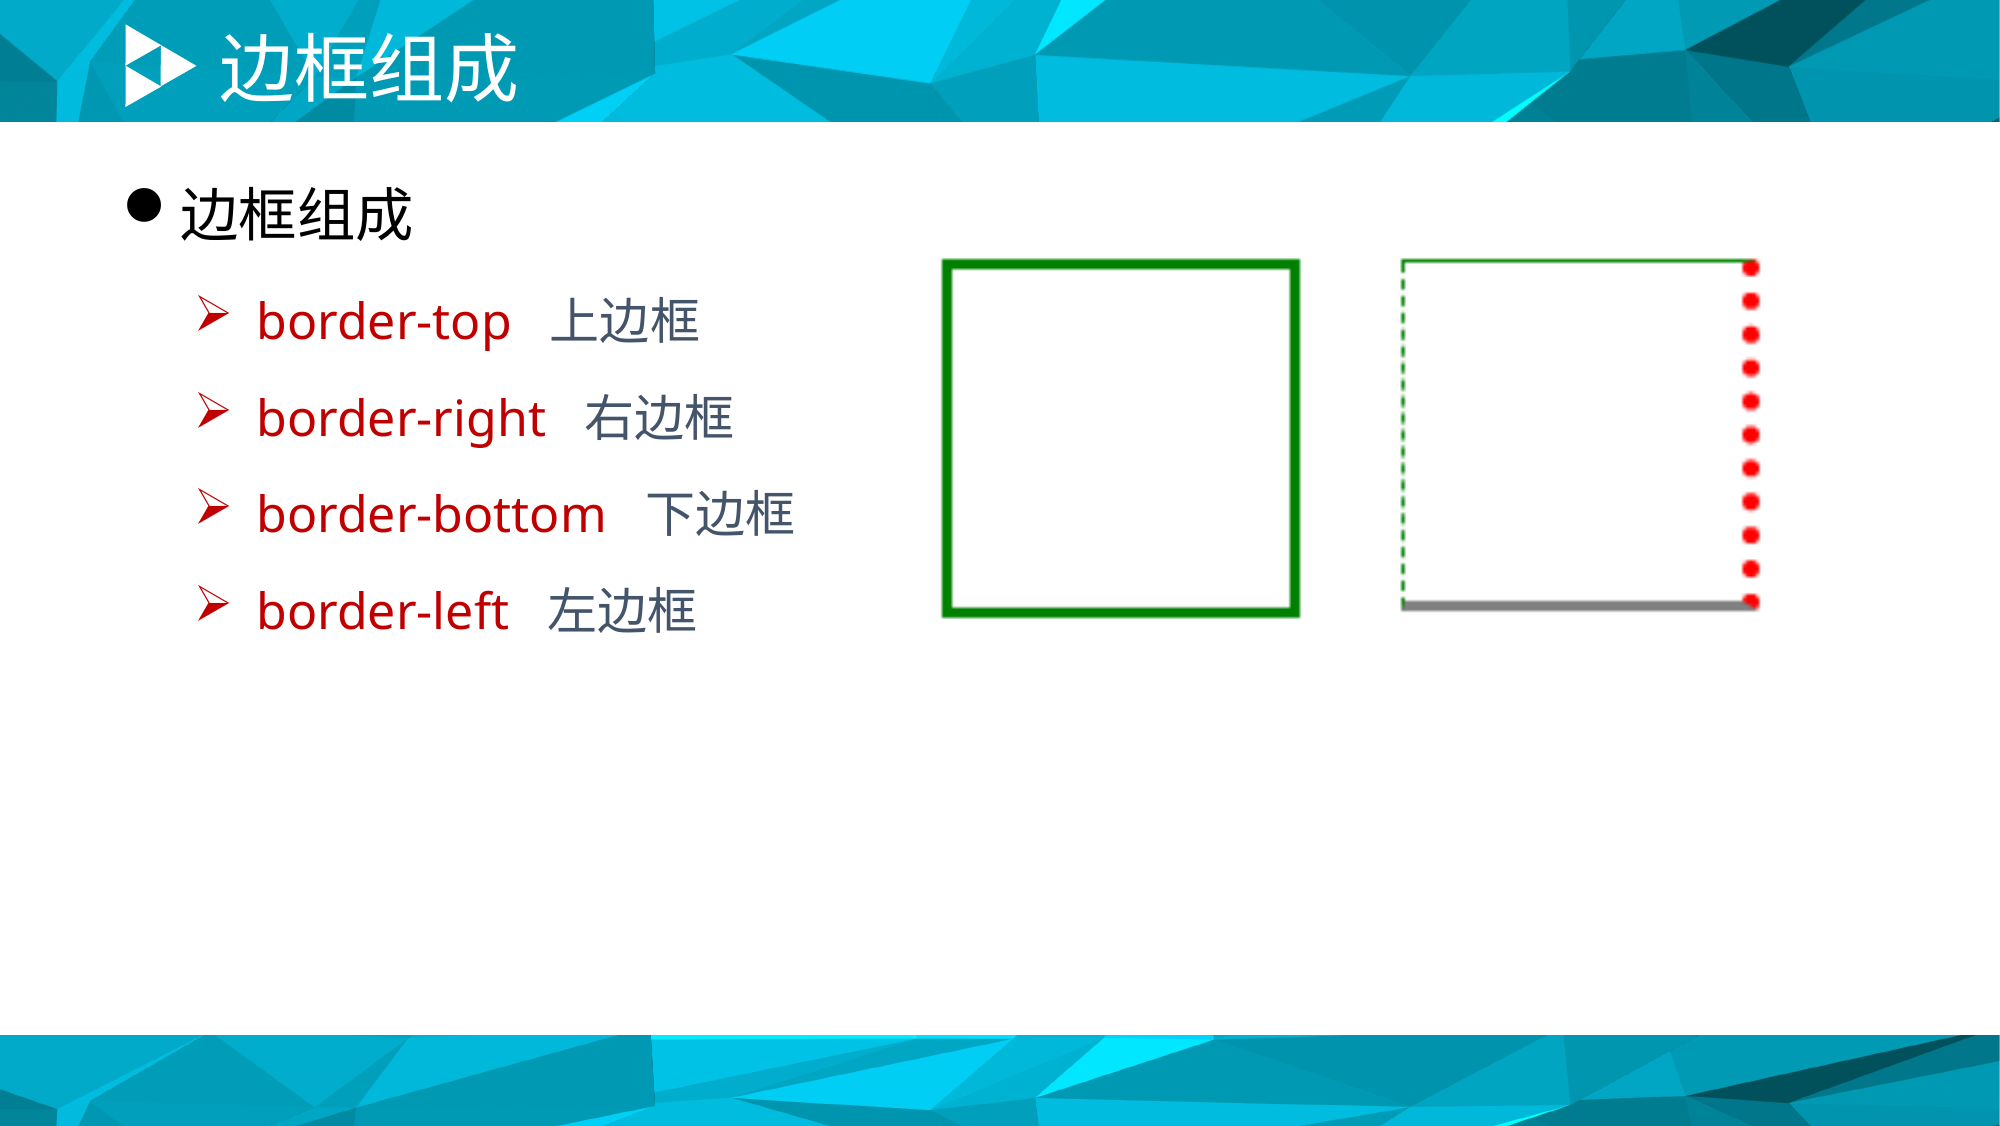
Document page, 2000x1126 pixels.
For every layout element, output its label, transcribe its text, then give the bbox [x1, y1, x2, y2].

picture [0, 1035, 2000, 1126]
title 边框组成 [201, 21, 1927, 125]
picture [933, 240, 1791, 663]
picture [0, 0, 2000, 122]
list 边框组成 border-top 上边框 border-right 右边框 border-bottom 下边框 border-left 左边框 [104, 133, 1927, 812]
